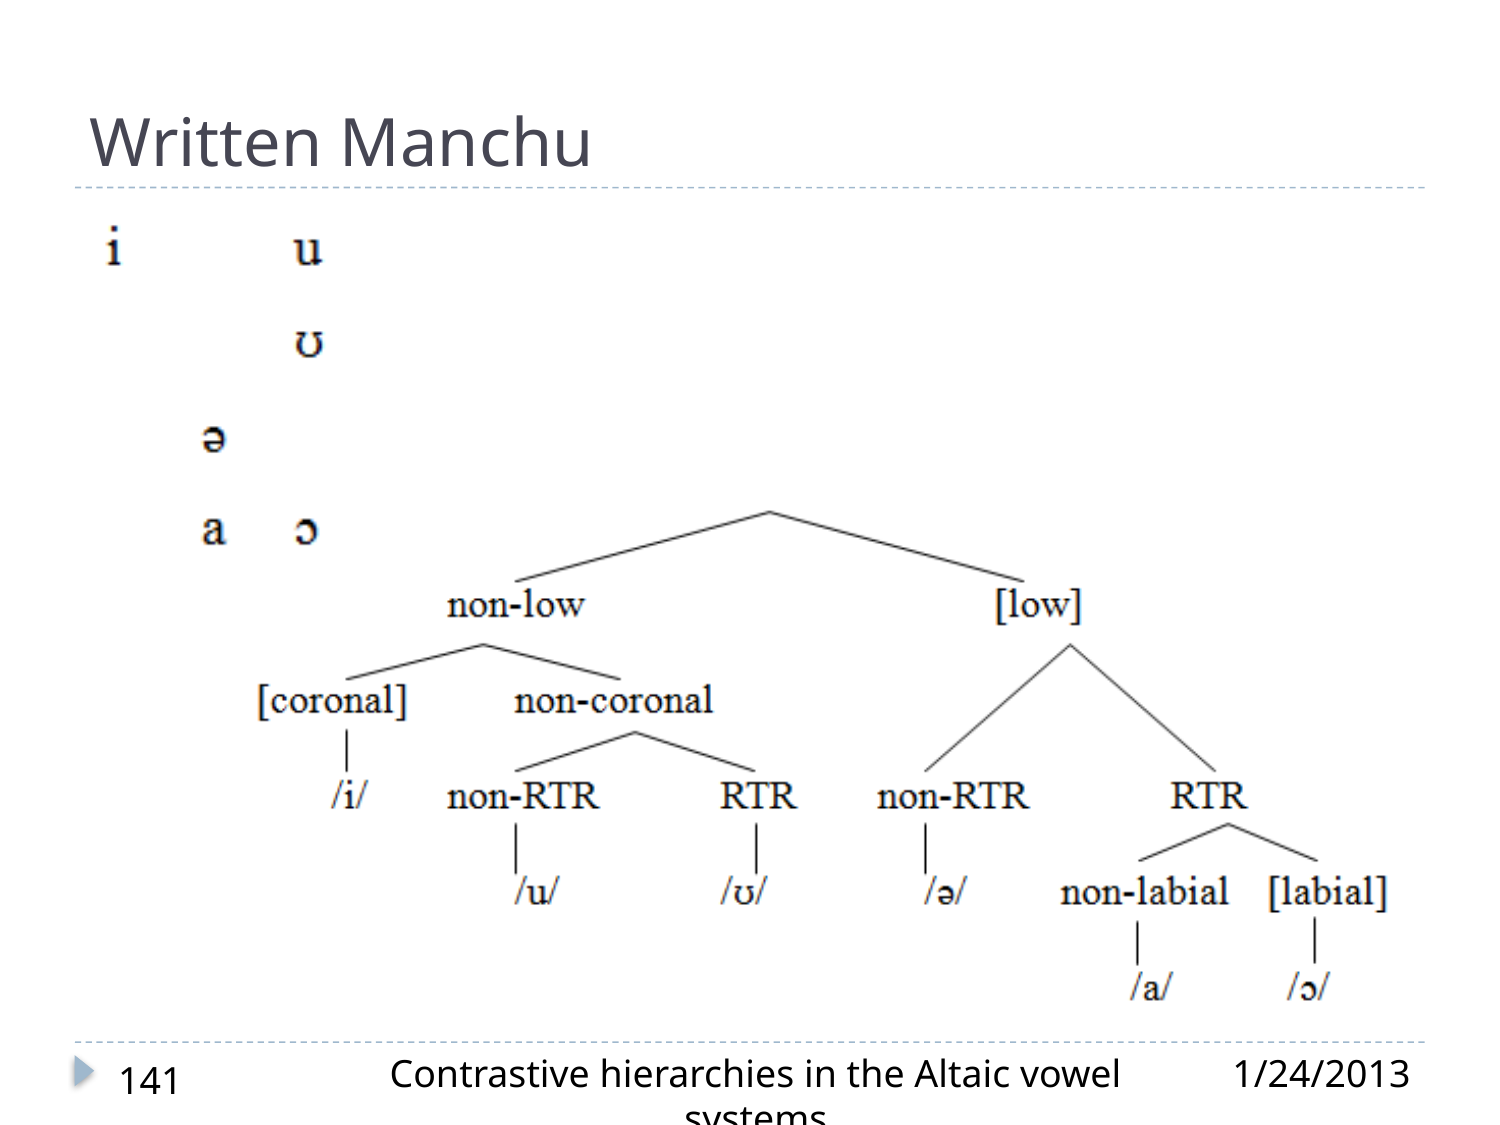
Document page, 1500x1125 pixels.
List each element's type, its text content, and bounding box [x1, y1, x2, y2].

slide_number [1211, 1042, 1426, 1103]
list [229, 491, 1410, 1018]
picture [76, 195, 362, 576]
footer Contrastive hierarchies in the Altaic vowel systems [301, 1042, 1211, 1103]
slide_number 141 [100, 1046, 302, 1103]
title Written Manchu [75, 24, 1425, 188]
